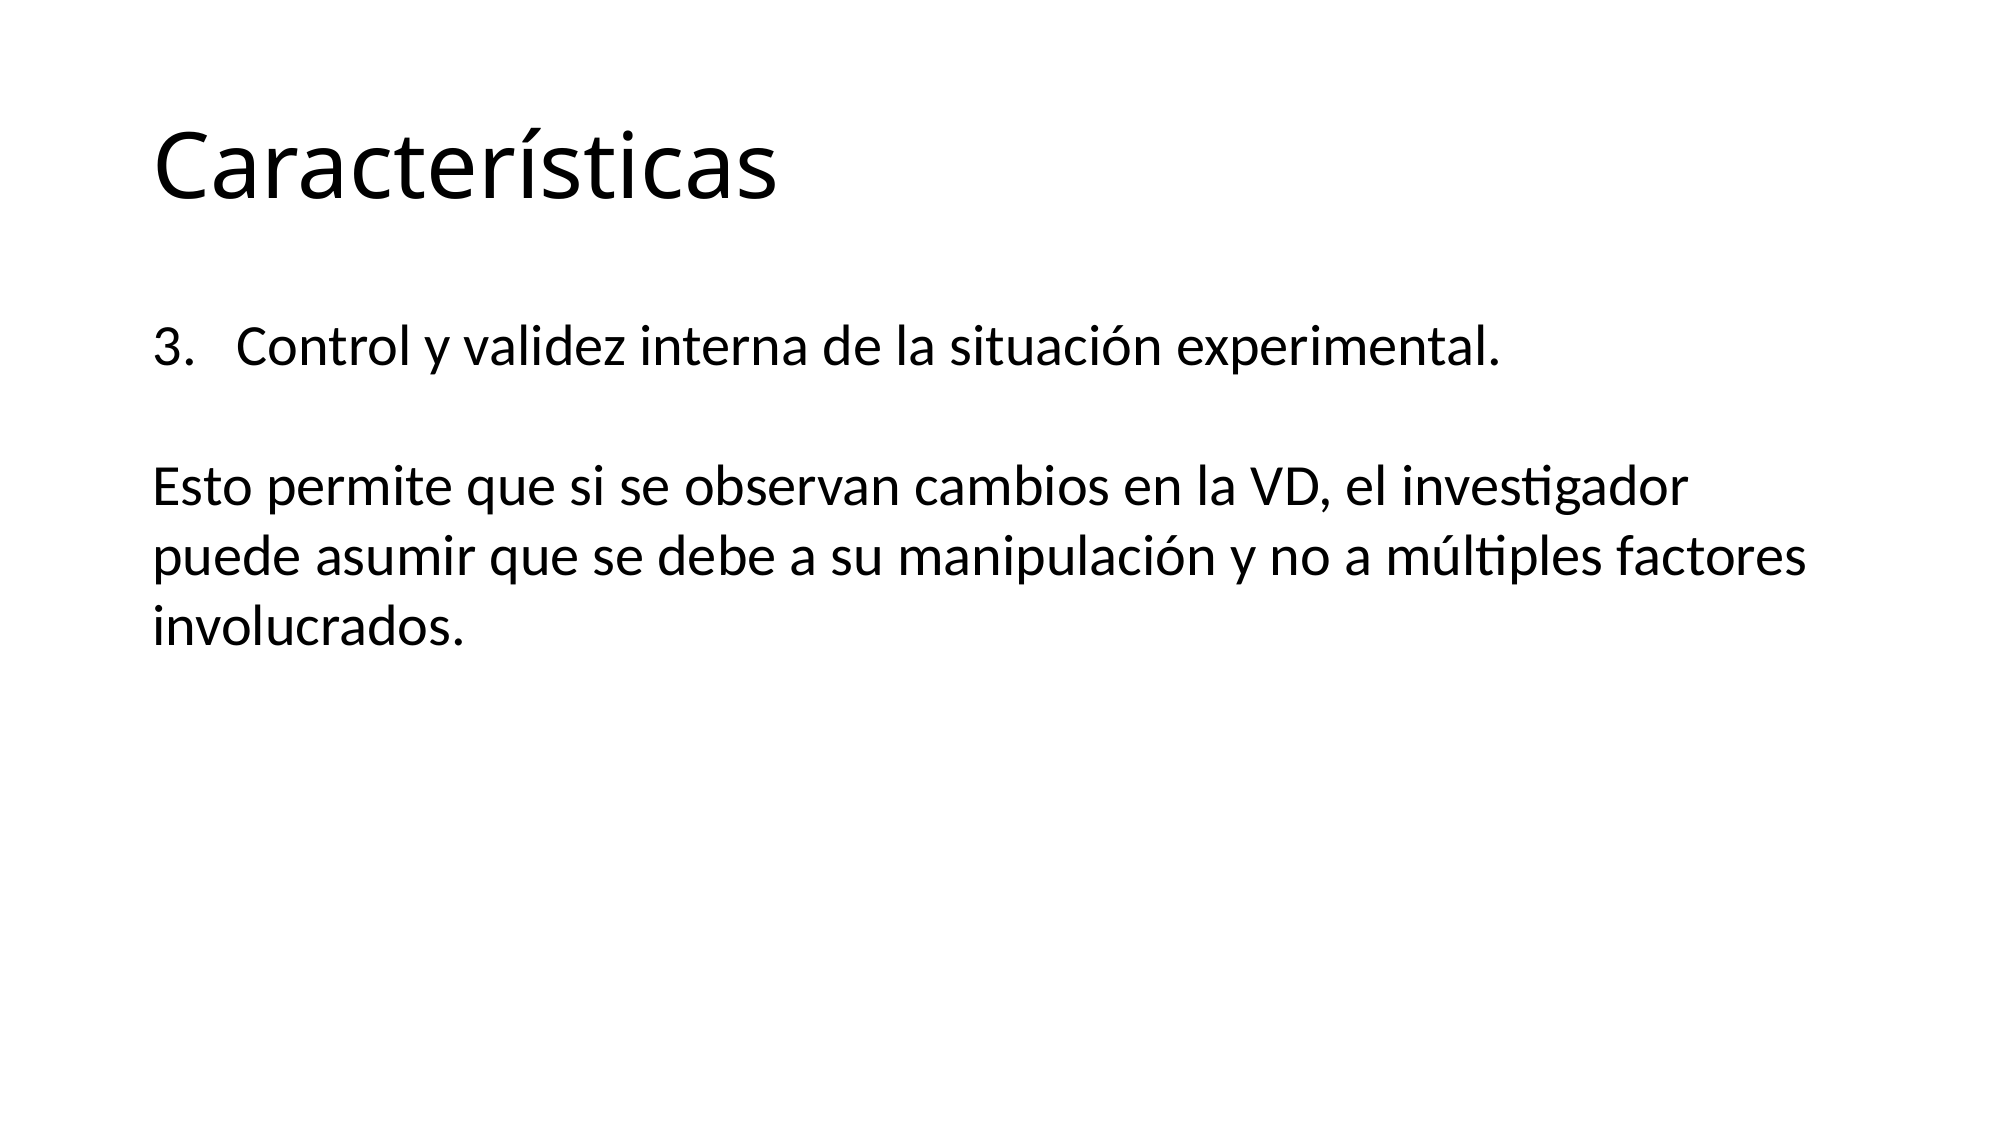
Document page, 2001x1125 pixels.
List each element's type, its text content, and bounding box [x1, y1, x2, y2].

list Control y validez interna de la situación experimental. Esto permite que si se observan cambios en la VD, el investigador puede asumir que se debe a su manipulación y no a múltiples factores involucrados. [137, 299, 1863, 1014]
title Características [137, 59, 1863, 278]
